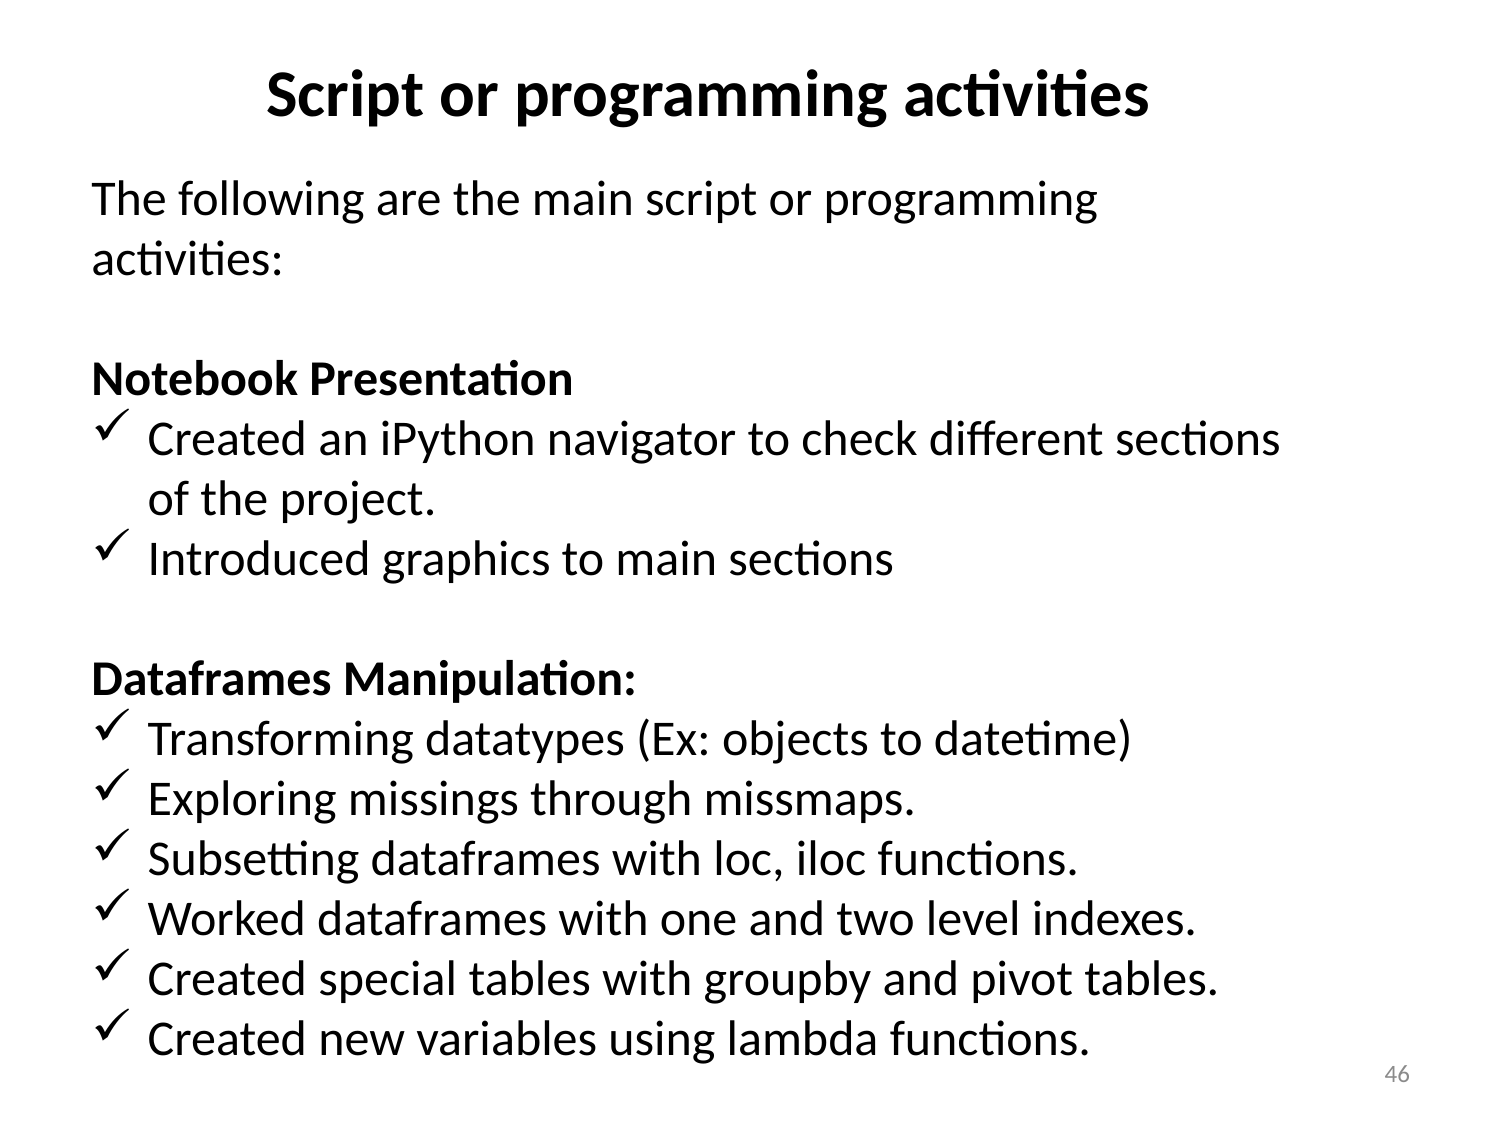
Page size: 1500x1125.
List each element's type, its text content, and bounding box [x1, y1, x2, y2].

text_box Script or programming activities [206, 42, 1211, 138]
slide_number 46 [1306, 1042, 1425, 1103]
text_box The following are the main script or programming activities: Notebook Presentation Created an iPython navigator to check different sections of the project. Introduced graphics to main sections Dataframes Manipulation: Transforming datatypes (Ex: objects to datetime) Exploring missings through missmaps. Subsetting dataframes with loc, iloc functions. Worked dataframes with one and two level indexes. Created special tables with groupby and pivot tables. Created new variables using lambda functions. [76, 158, 1306, 1125]
